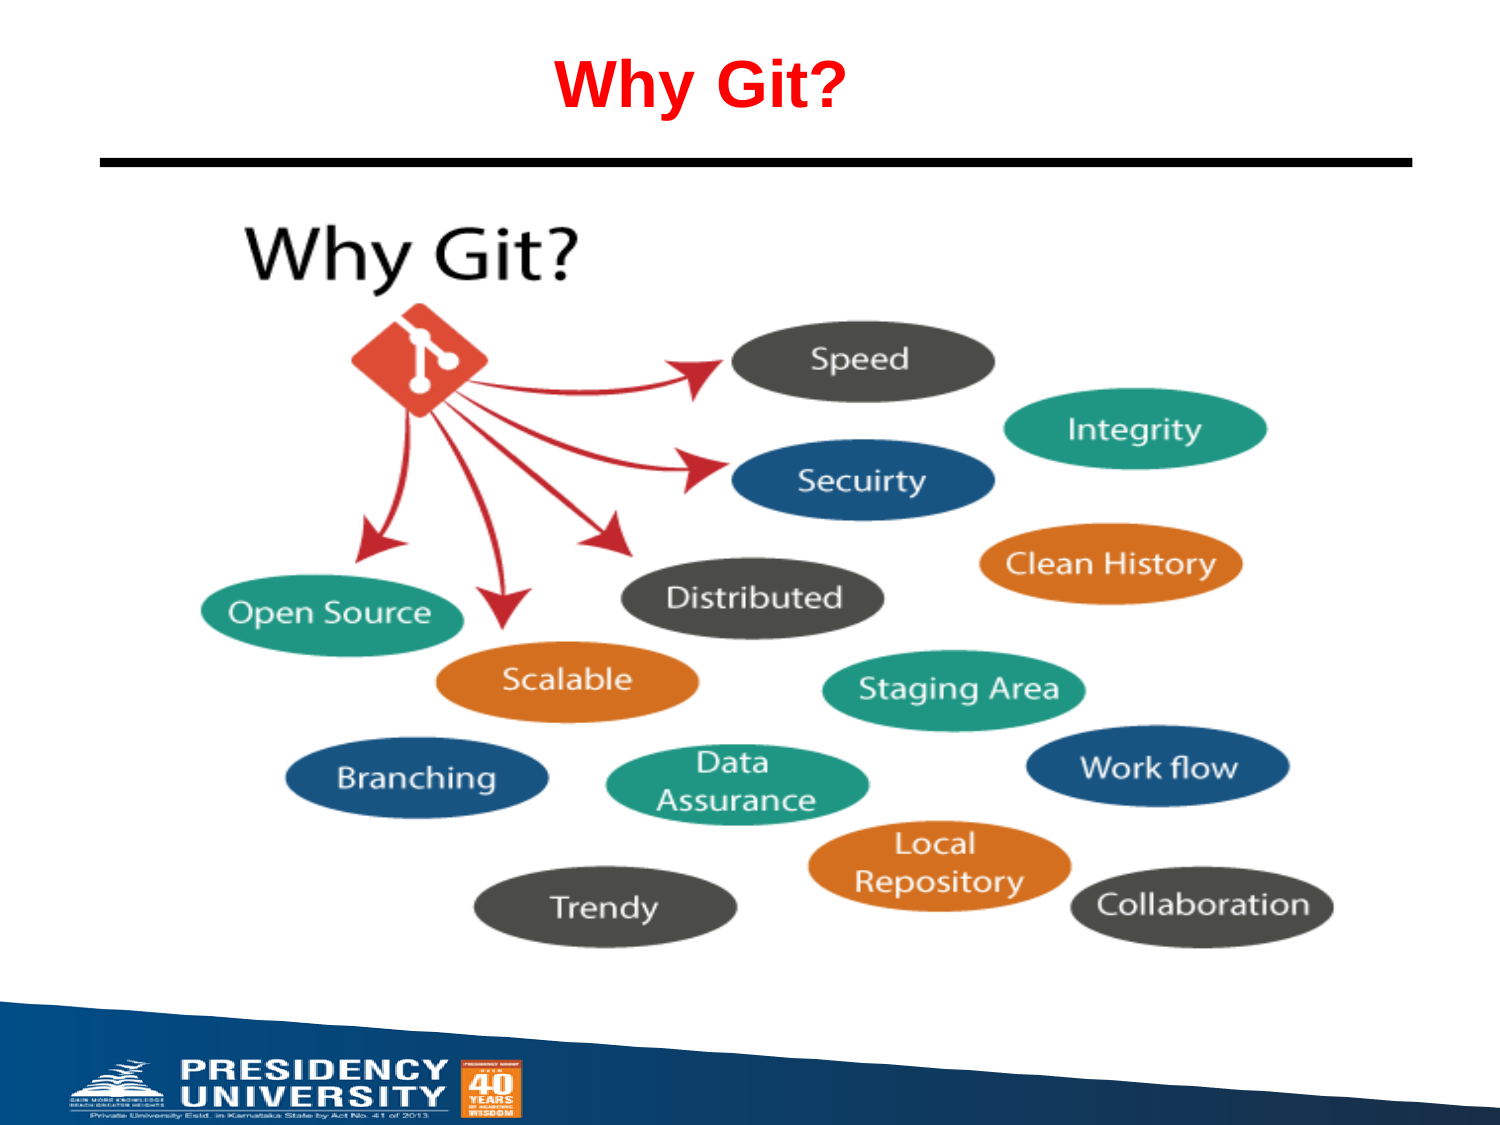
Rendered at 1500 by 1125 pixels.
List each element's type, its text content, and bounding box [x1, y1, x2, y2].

title Why Git? [543, 35, 861, 121]
picture [0, 171, 1500, 1125]
